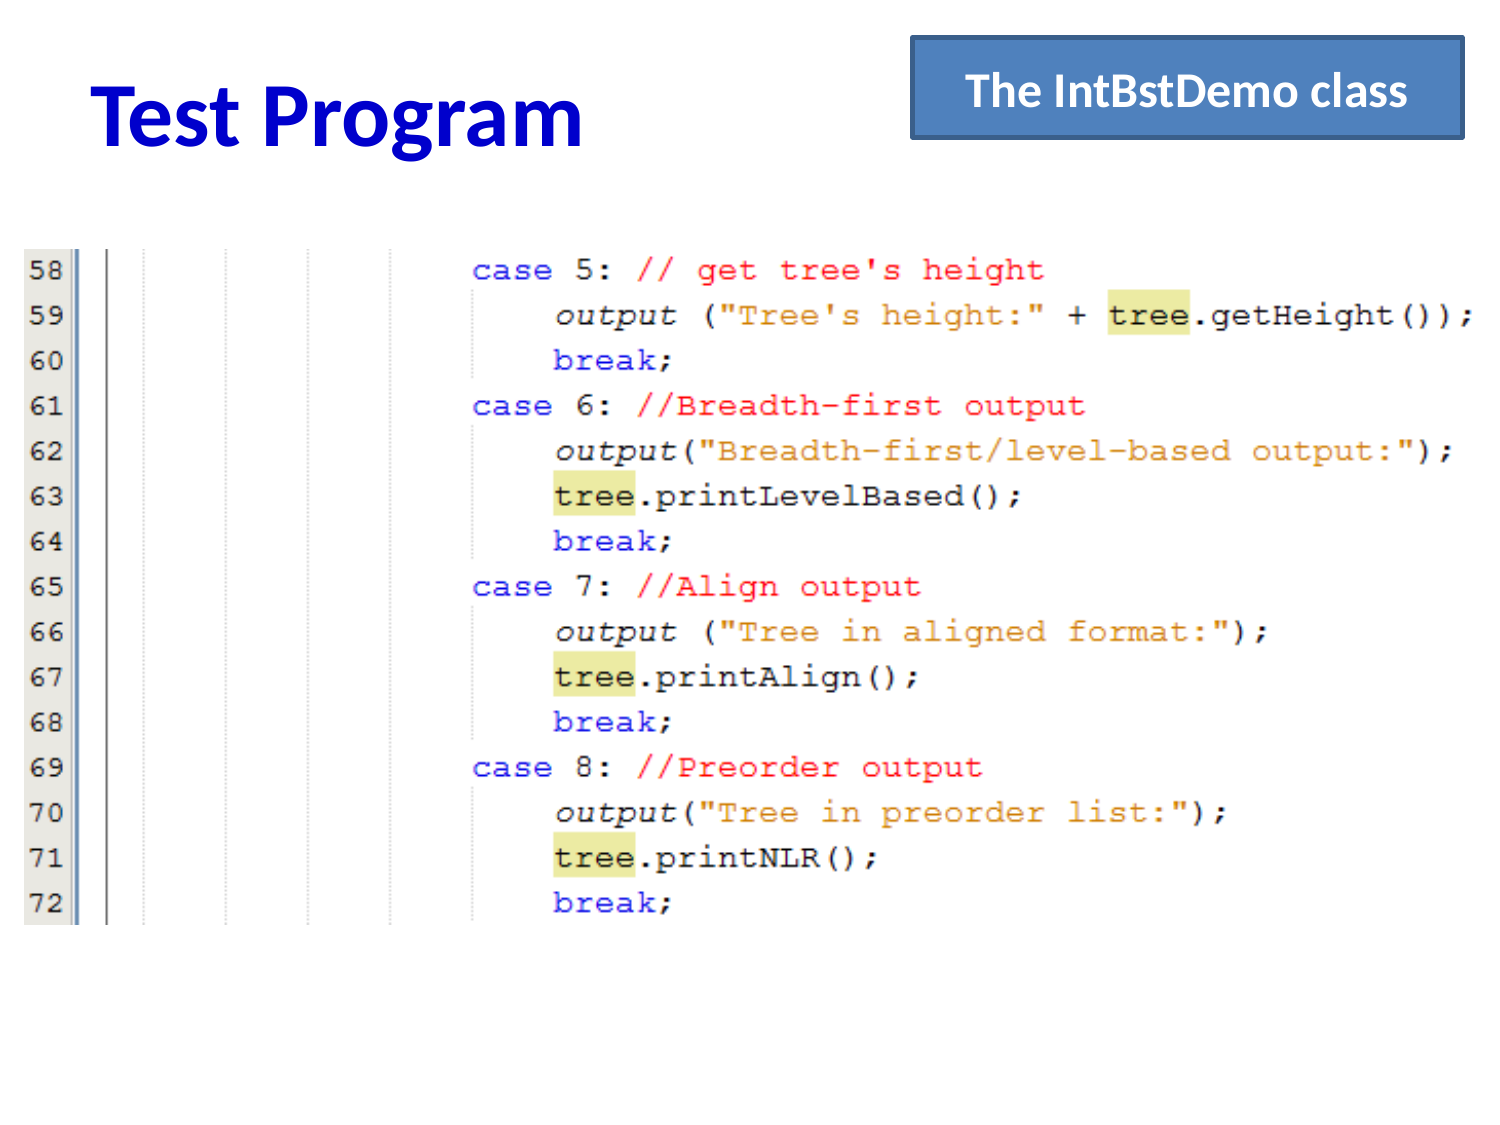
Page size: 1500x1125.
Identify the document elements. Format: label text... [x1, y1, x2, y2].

title Test Program [75, 45, 700, 175]
text_box The IntBstDemo class [910, 35, 1465, 140]
picture [24, 249, 1476, 926]
